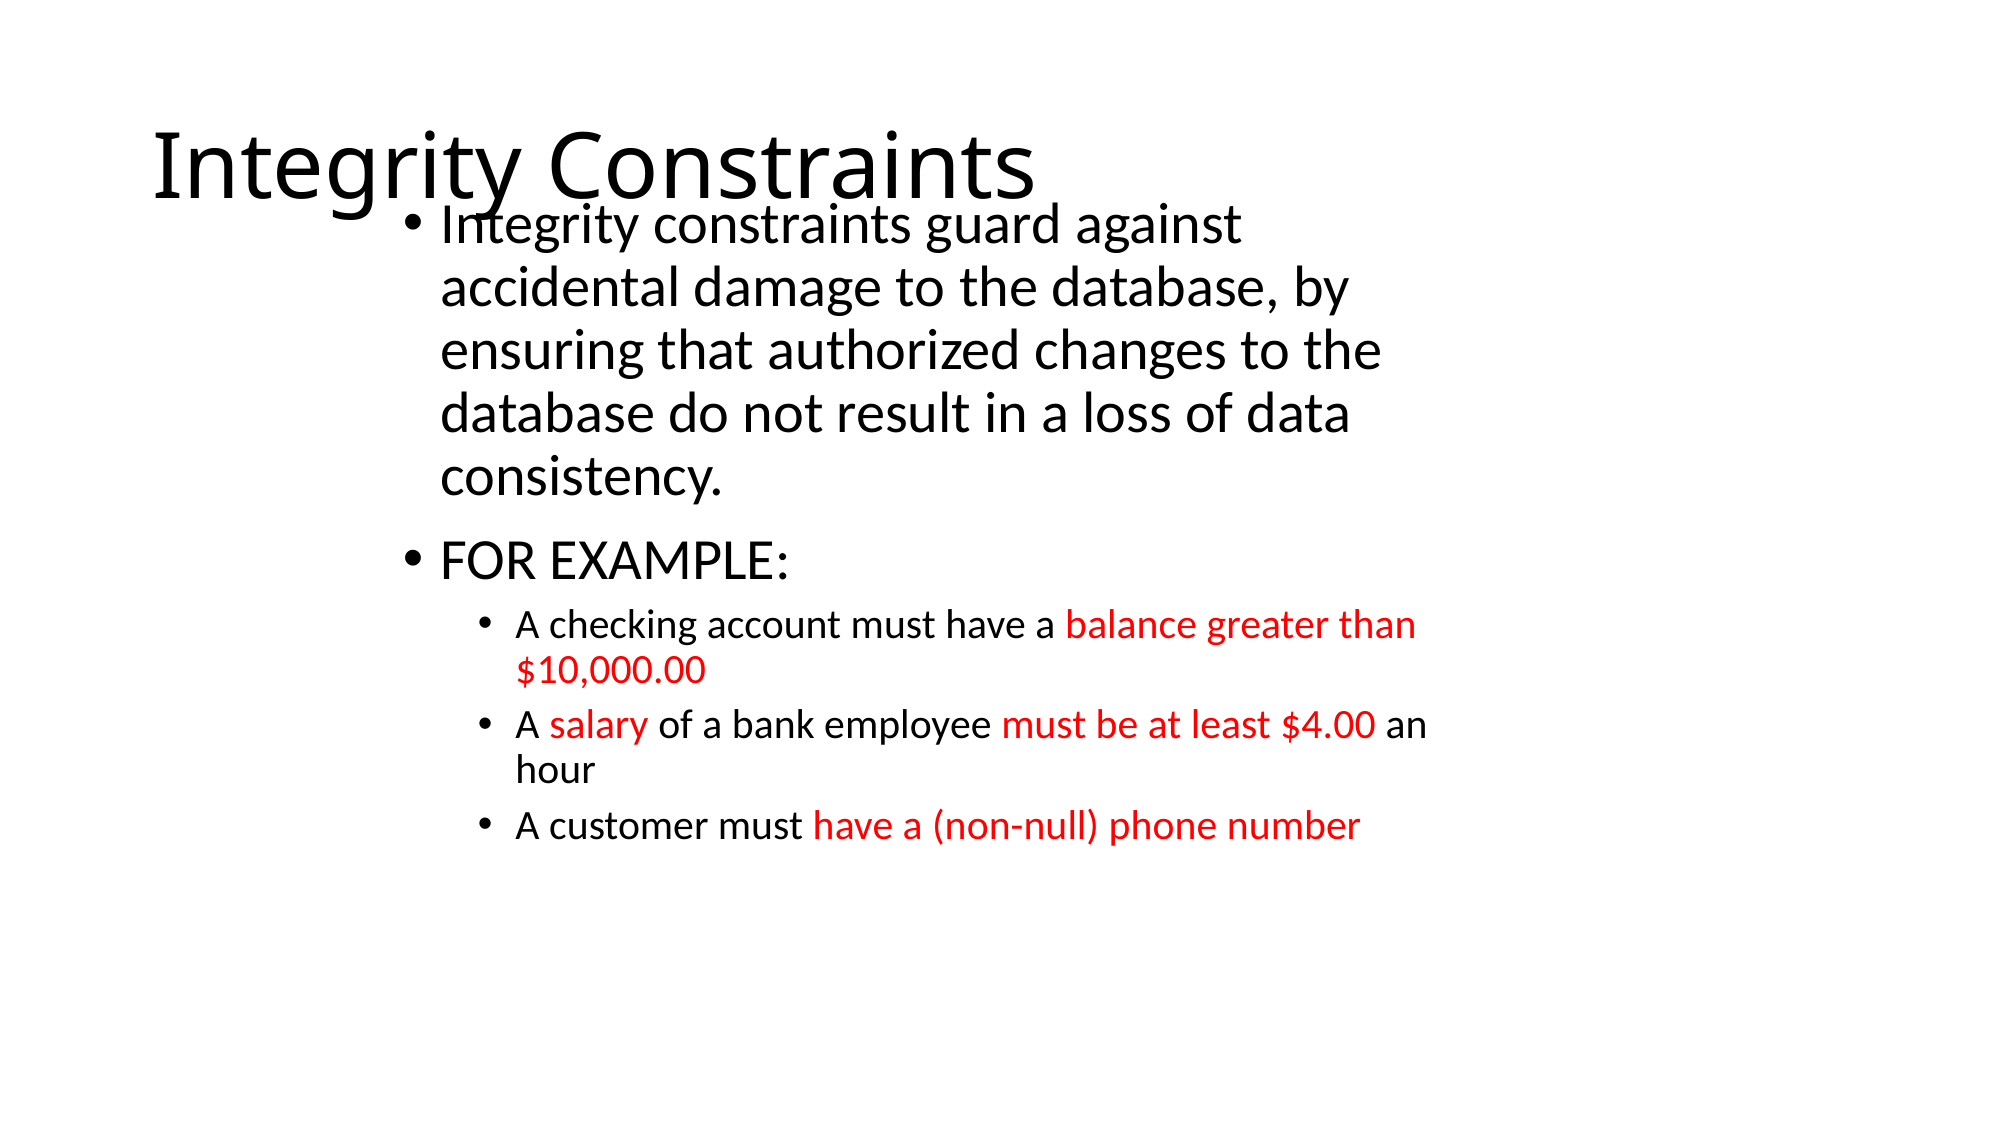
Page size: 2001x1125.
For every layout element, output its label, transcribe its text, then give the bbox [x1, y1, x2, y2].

title Integrity Constraints [137, 59, 1863, 278]
list Integrity constraints guard against accidental damage to the database, by ensuring that authorized changes to the database do not result in a loss of data consistency. FOR EXAMPLE: A checking account must have a balance greater than $10,000.00 A salary of a bank employee must be at least $4.00 an hour A customer must have a (non-null) phone number [387, 186, 1476, 1022]
